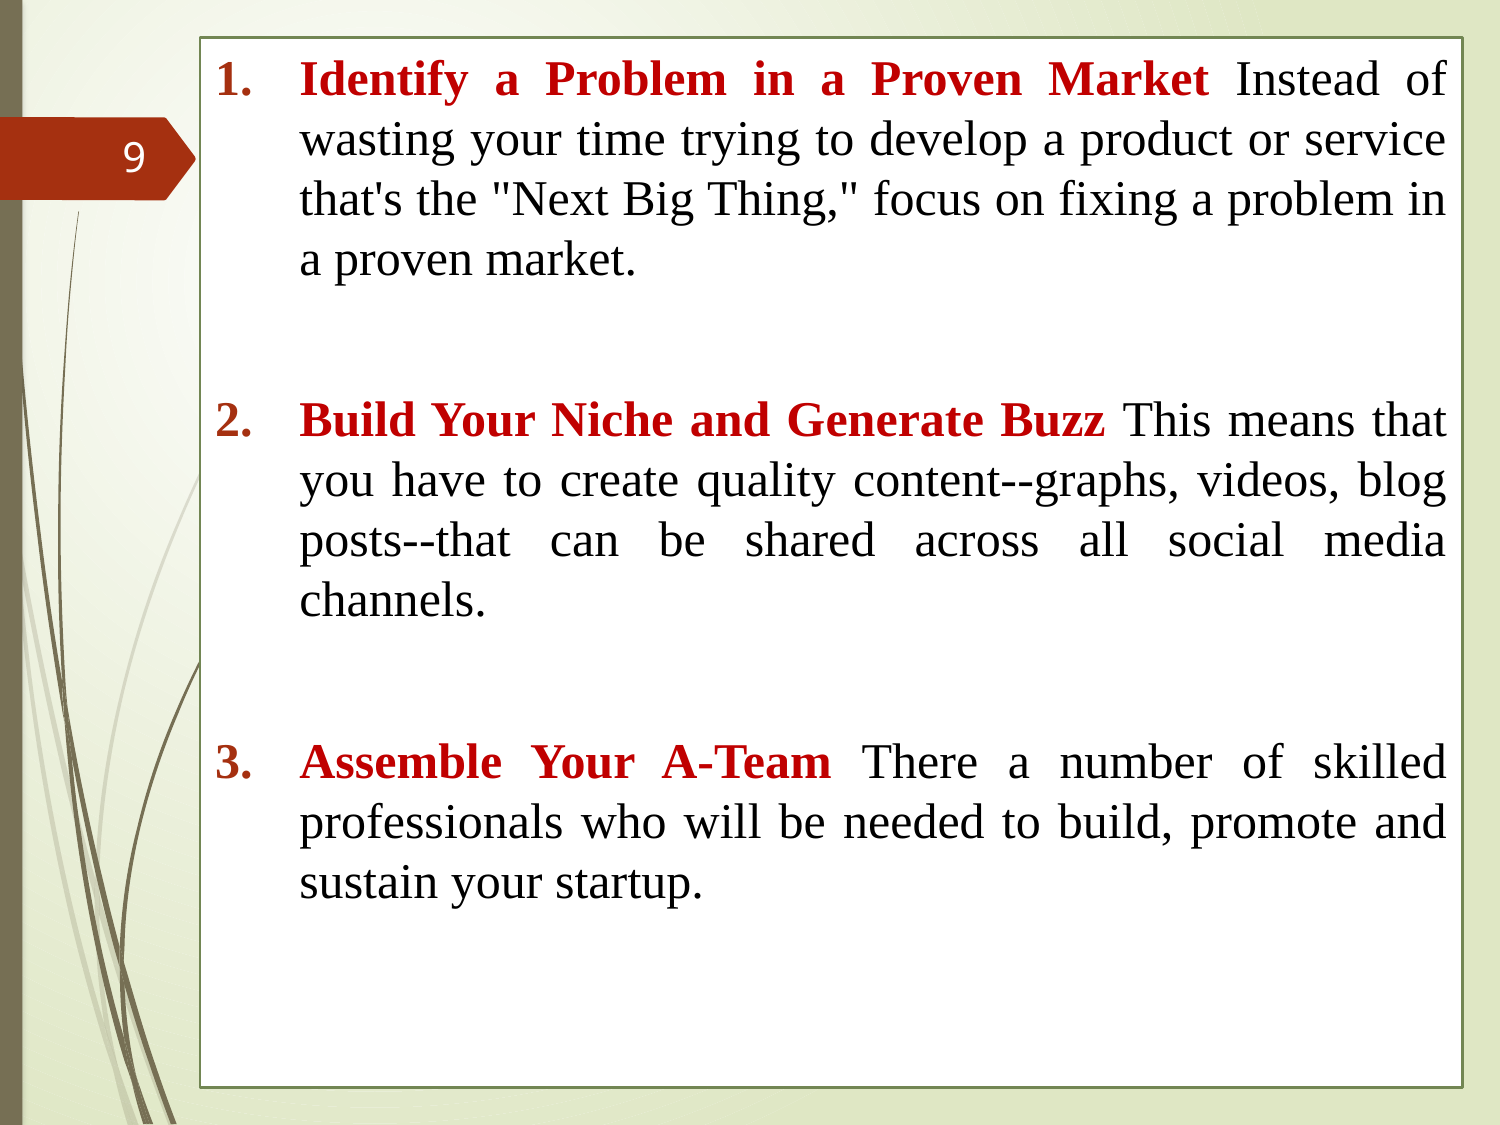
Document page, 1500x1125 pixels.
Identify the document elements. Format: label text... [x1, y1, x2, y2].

list Identify a Problem in a Proven Market Instead of wasting your time trying to develop a product or service that's the "Next Big Thing," focus on fixing a problem in a proven market. Build Your Niche and Generate Buzz This means that you have to create quality content--graphs, videos, blog posts--that can be shared across all social media channels. Assemble Your A-Team There a number of skilled professionals who will be needed to build, promote and sustain your startup. [199, 36, 1464, 1089]
slide_number 9 [65, 129, 162, 190]
